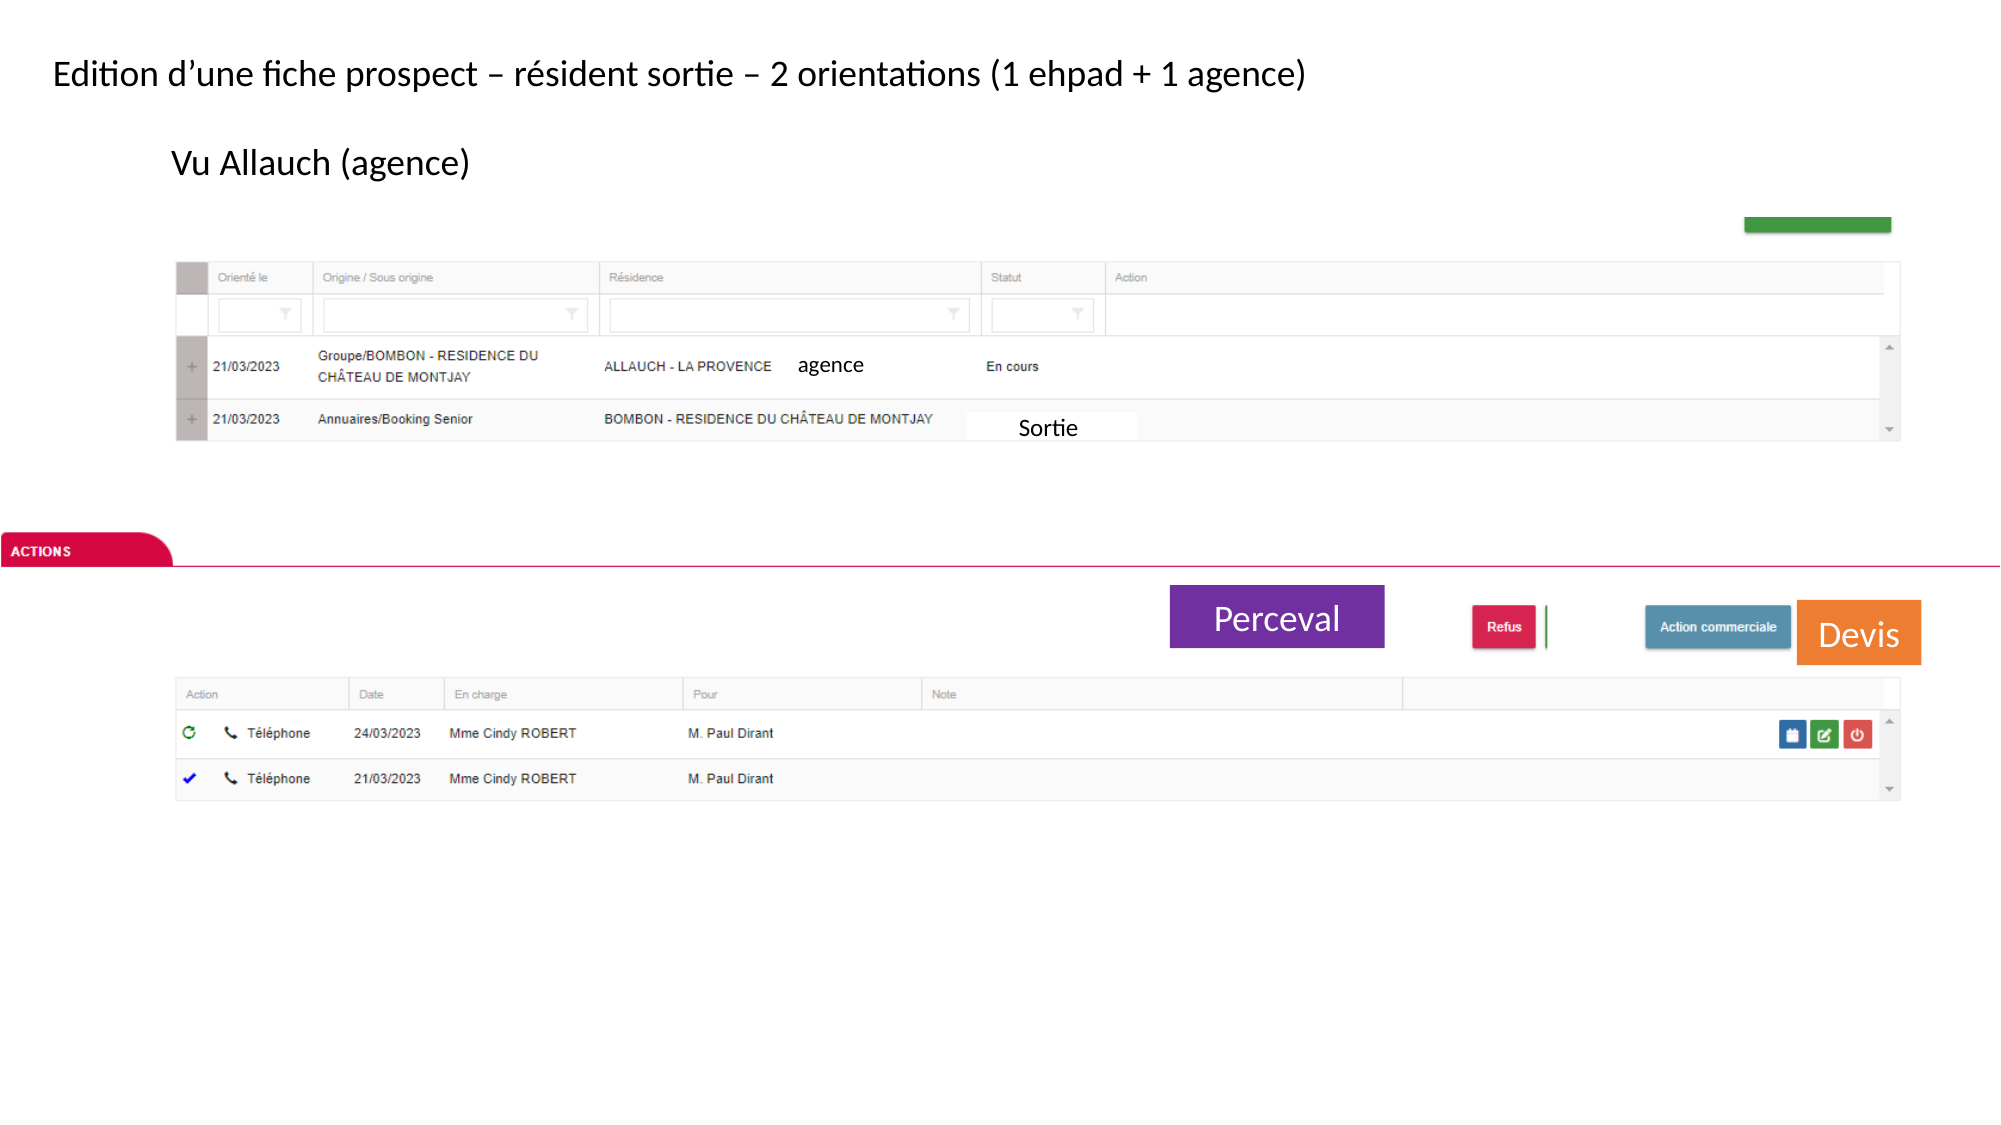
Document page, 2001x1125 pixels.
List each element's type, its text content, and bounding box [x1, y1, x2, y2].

text_box Edition d’une fiche prospect – résident sortie – 2 orientations (1 ehpad + 1 agence) [38, 41, 1355, 101]
picture [0, 217, 2000, 861]
text_box Vu Allauch (agence) [156, 130, 583, 191]
